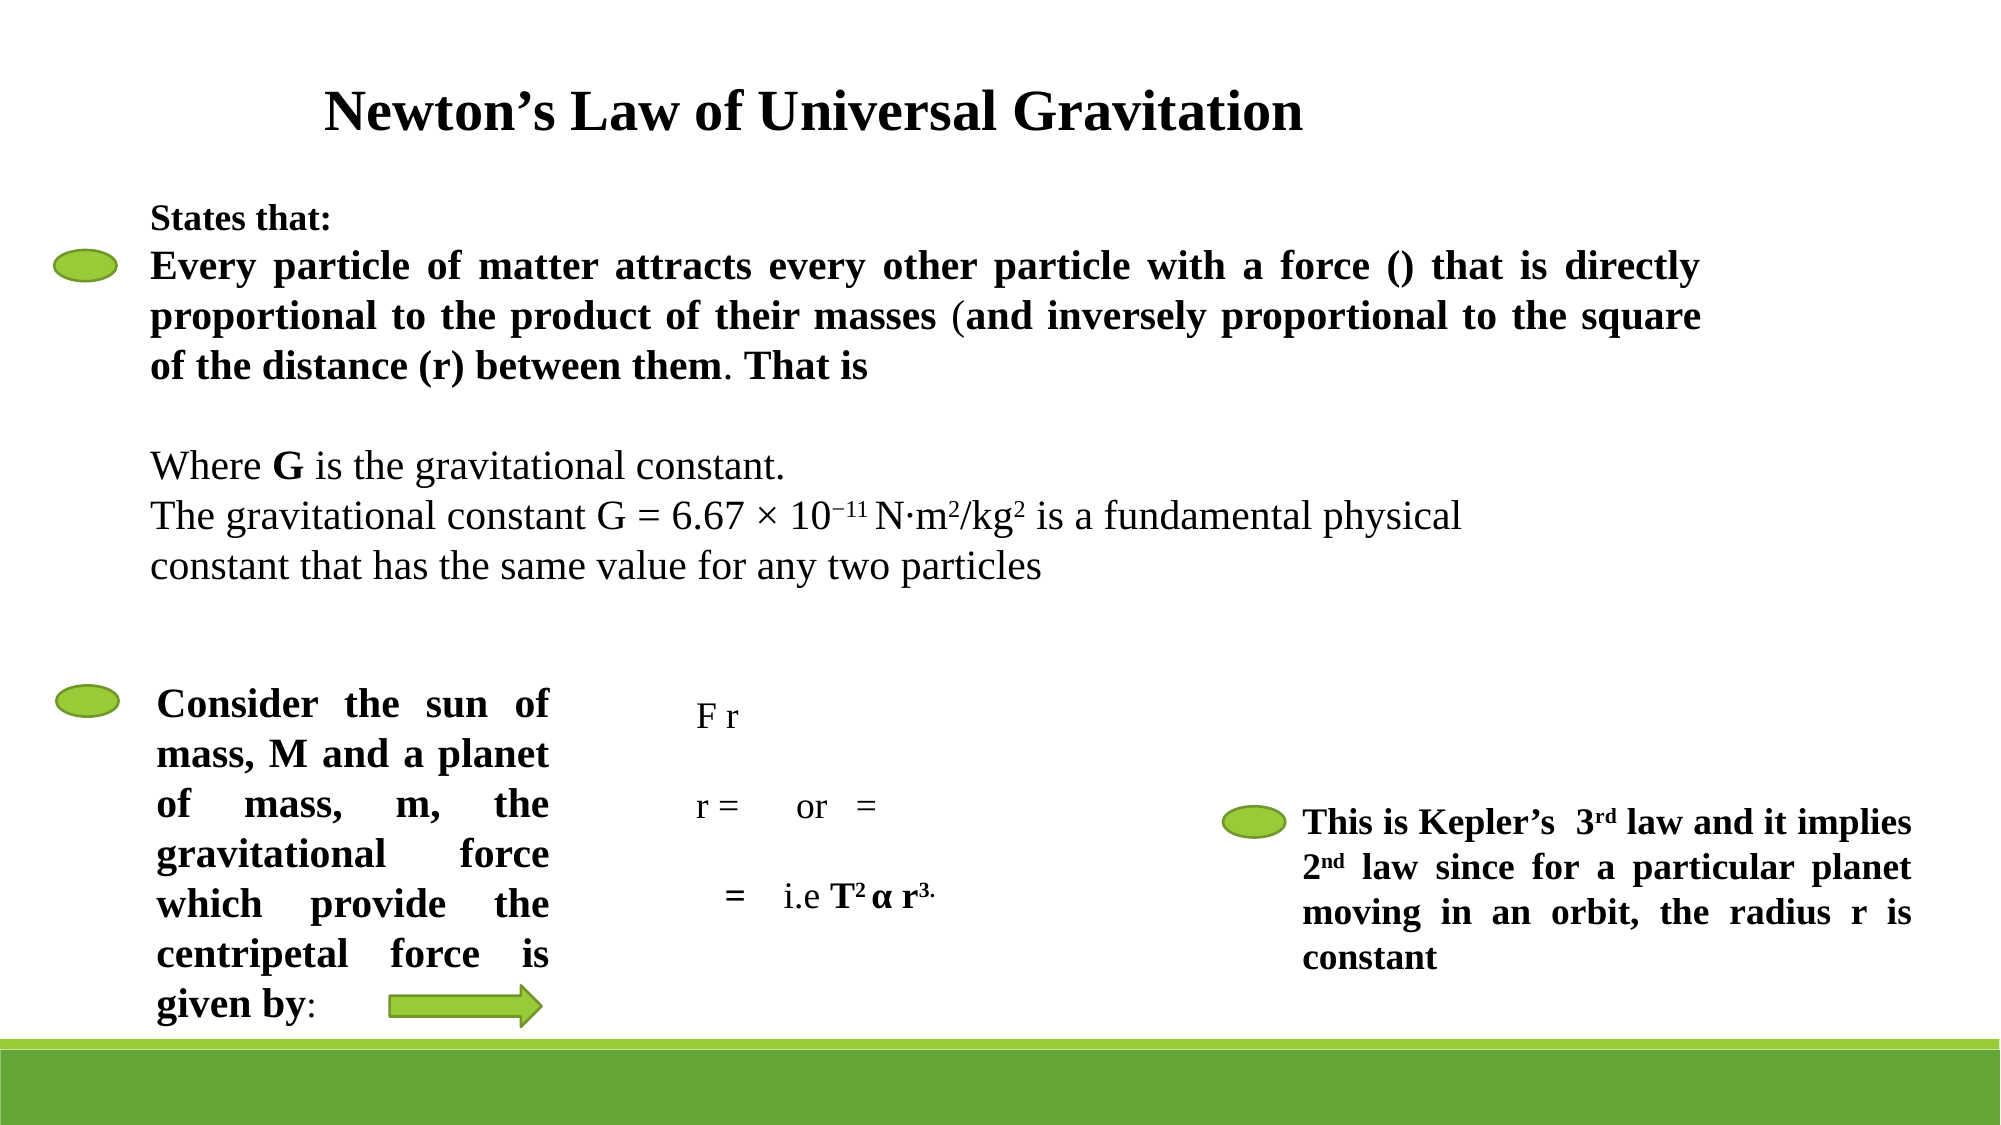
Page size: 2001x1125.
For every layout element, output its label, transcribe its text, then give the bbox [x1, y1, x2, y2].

text_box [52, 248, 118, 283]
text_box [54, 684, 120, 718]
text_box This is Kepler’s 3rd law and it implies 2nd law since for a particular planet moving in an orbit, the radius r is constant [1287, 789, 1927, 985]
text_box [1221, 804, 1287, 839]
text_box [388, 984, 543, 1029]
text_box Consider the sun of mass, M and a planet of mass, m, the gravitational force which provide the centripetal force is given by: [141, 668, 565, 1034]
text_box Newton’s Law of Universal Gravitation [310, 64, 1505, 150]
